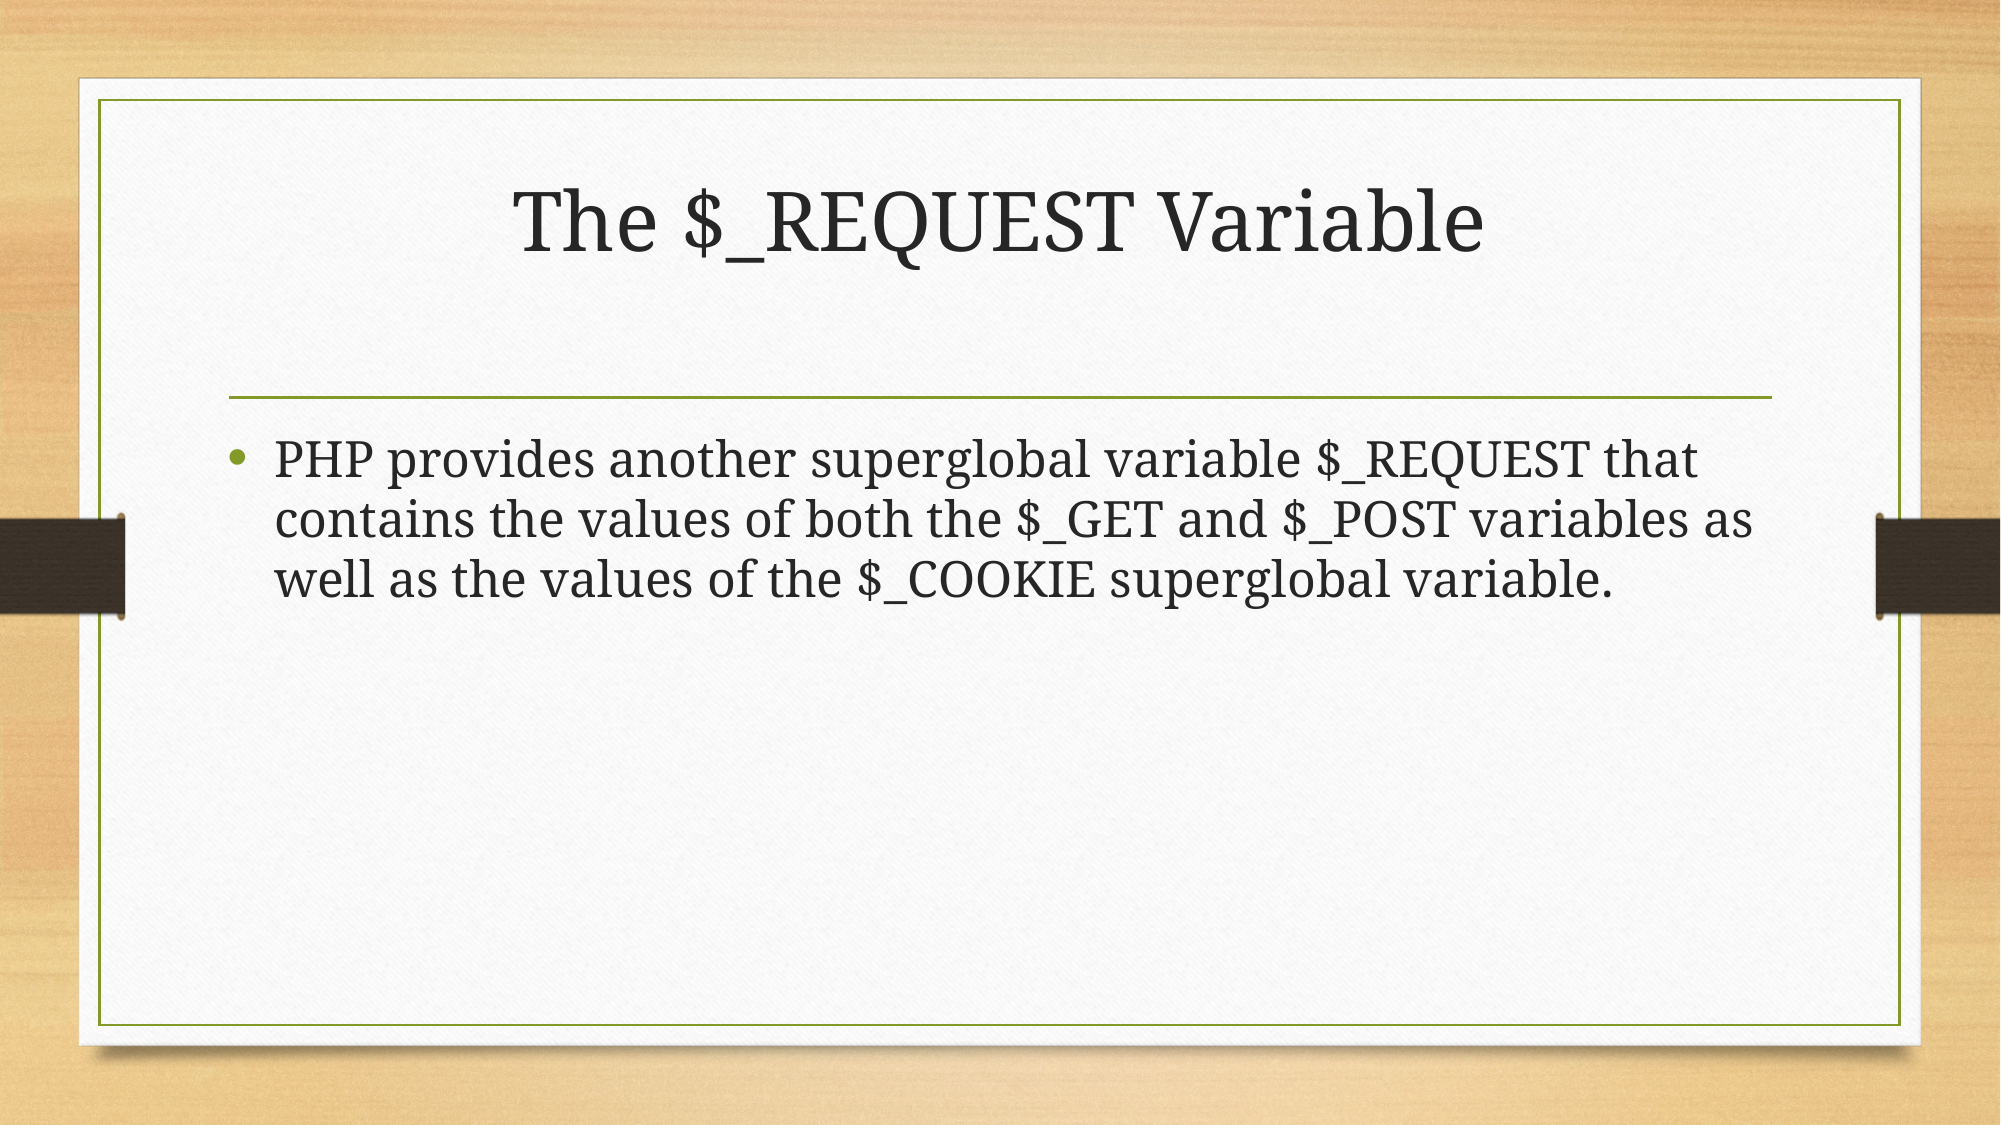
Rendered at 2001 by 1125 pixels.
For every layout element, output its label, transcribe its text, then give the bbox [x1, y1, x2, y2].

title The $_REQUEST Variable [212, 161, 1788, 375]
list PHP provides another superglobal variable $_REQUEST that contains the values of both the $_GET and $_POST variables as well as the values of the $_COOKIE superglobal variable. [212, 419, 1788, 964]
picture [0, 0, 2001, 1125]
